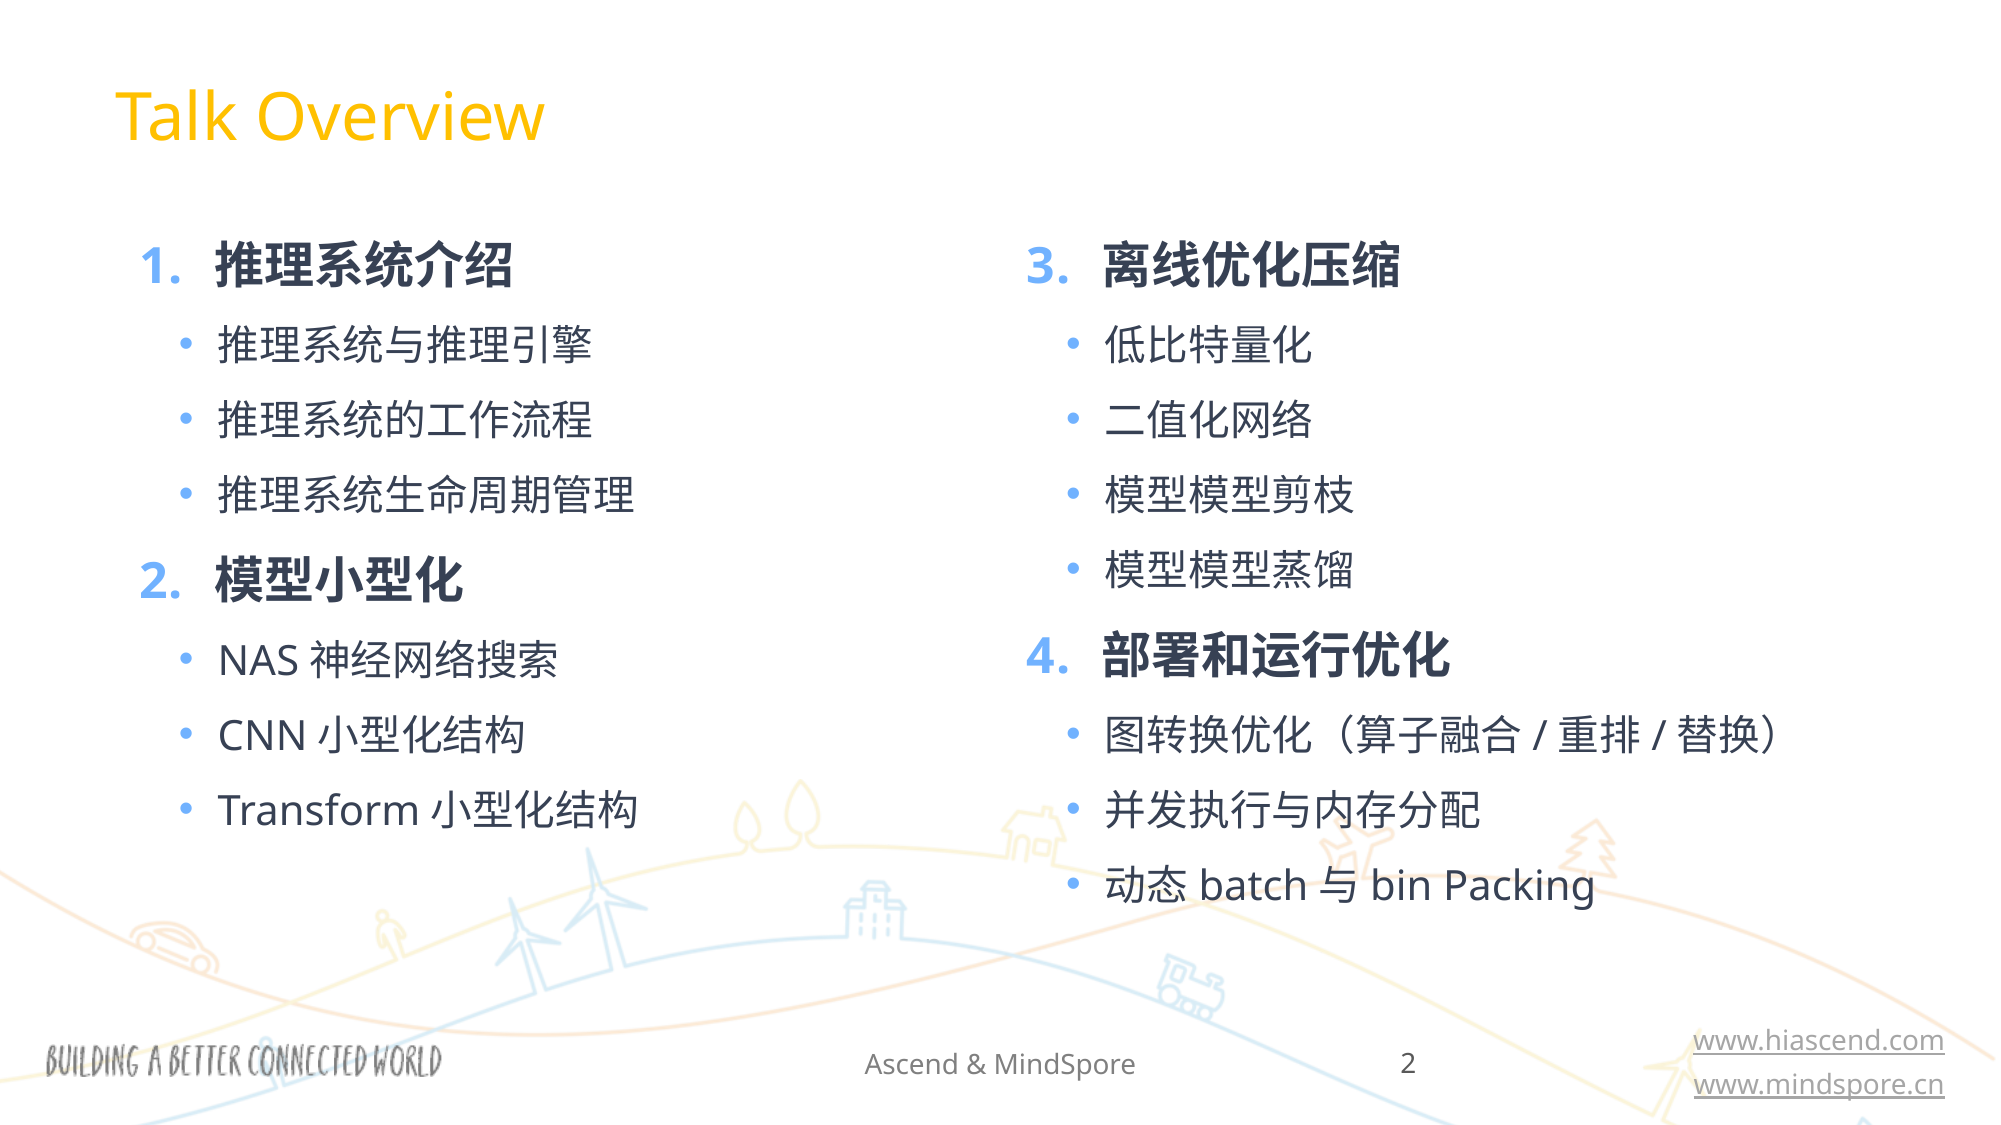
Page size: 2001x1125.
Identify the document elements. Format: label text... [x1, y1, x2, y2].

text_box 推理系统介绍 推理系统与推理引擎 推理系统的工作流程 推理系统生命周期管理 模型小型化 NAS神经网络搜索 CNN小型化结构 Transform小型化结构 [124, 196, 906, 974]
text_box Talk Overview [101, 66, 1900, 163]
picture [23, 1023, 468, 1105]
text_box 离线优化压缩 低比特量化 二值化网络 模型模型剪枝 模型模型蒸馏 部署和运行优化 图转换优化（算子融合/重排/替换） 并发执行与内存分配 动态batch与bin Packing [1012, 196, 1828, 974]
